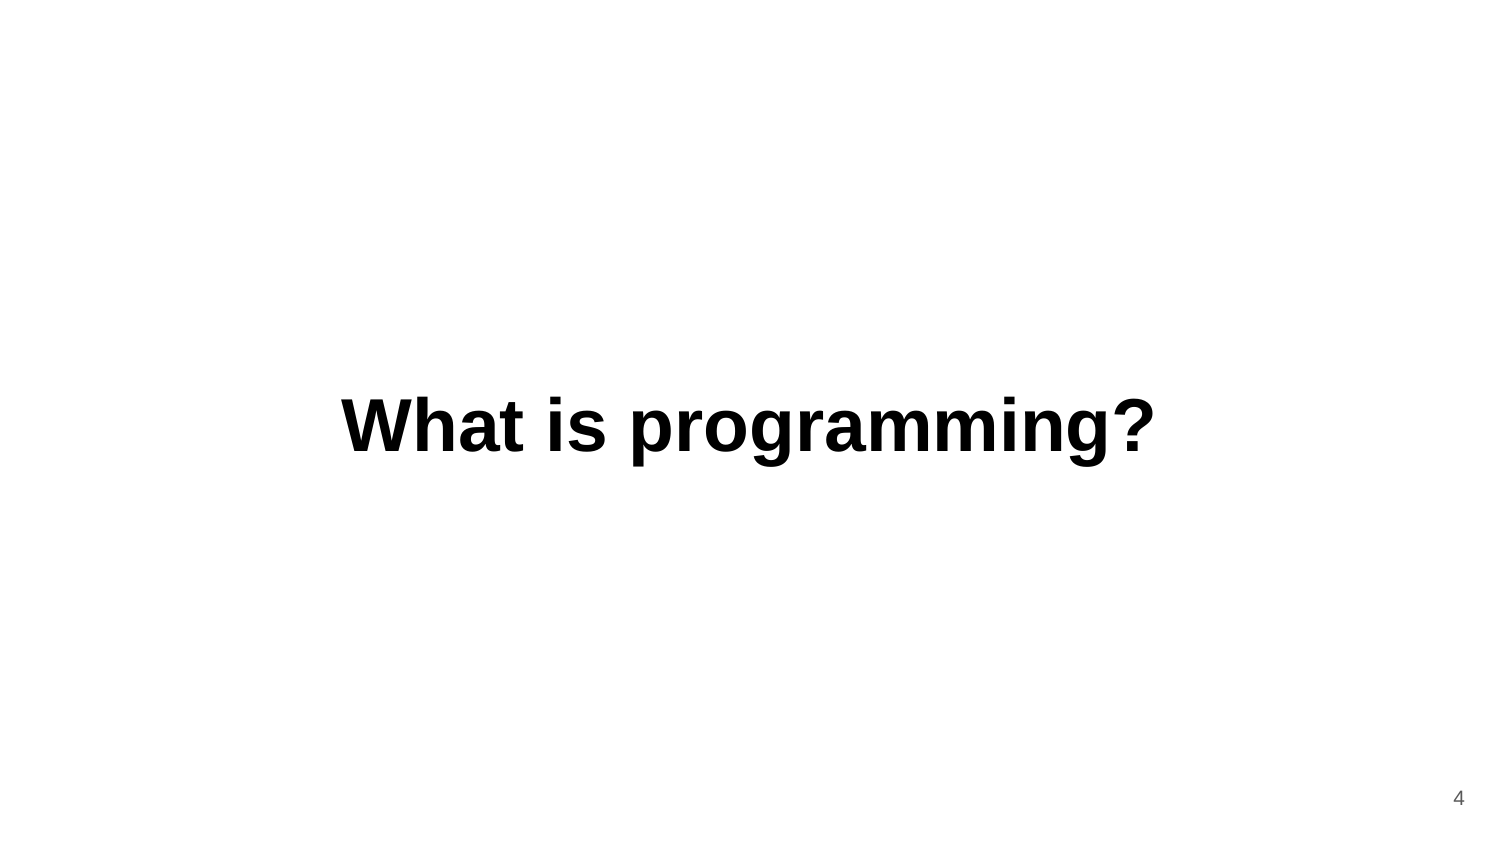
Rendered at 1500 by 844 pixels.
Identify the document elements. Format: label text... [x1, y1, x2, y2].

title What is programming? [51, 352, 1449, 491]
slide_number ‹#› [1389, 764, 1480, 830]
